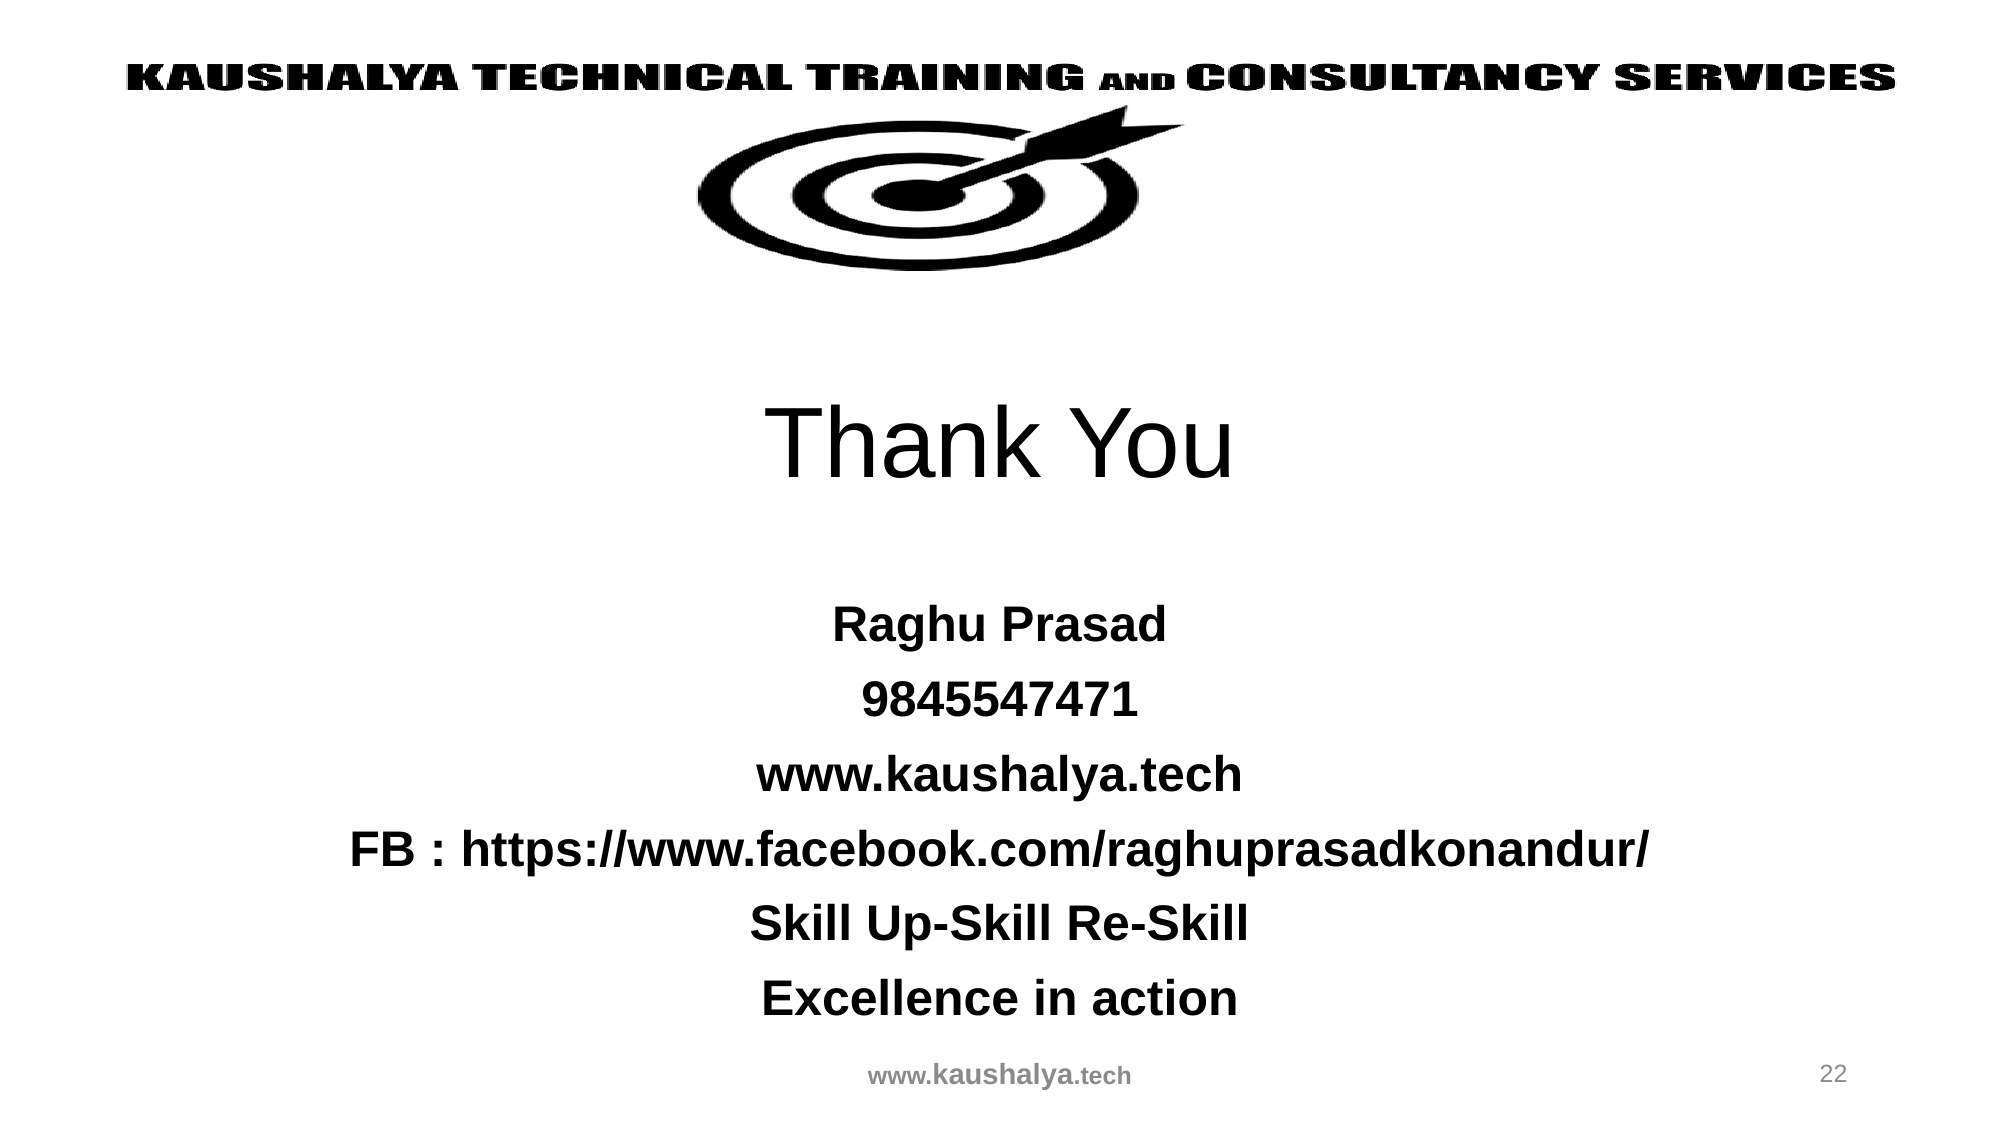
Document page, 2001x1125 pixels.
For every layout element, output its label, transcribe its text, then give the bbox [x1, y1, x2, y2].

picture [36, 39, 1976, 280]
subtitle Raghu Prasad 9845547471 www.kaushalya.tech FB : https://www.facebook.com/raghuprasadkonandur/ Skill Up-Skill Re-Skill Excellence in action [249, 590, 1750, 1043]
footer www.kaushalya.tech [662, 1042, 1338, 1103]
slide_number 22 [1412, 1042, 1863, 1103]
title Thank You [249, 353, 1750, 507]
